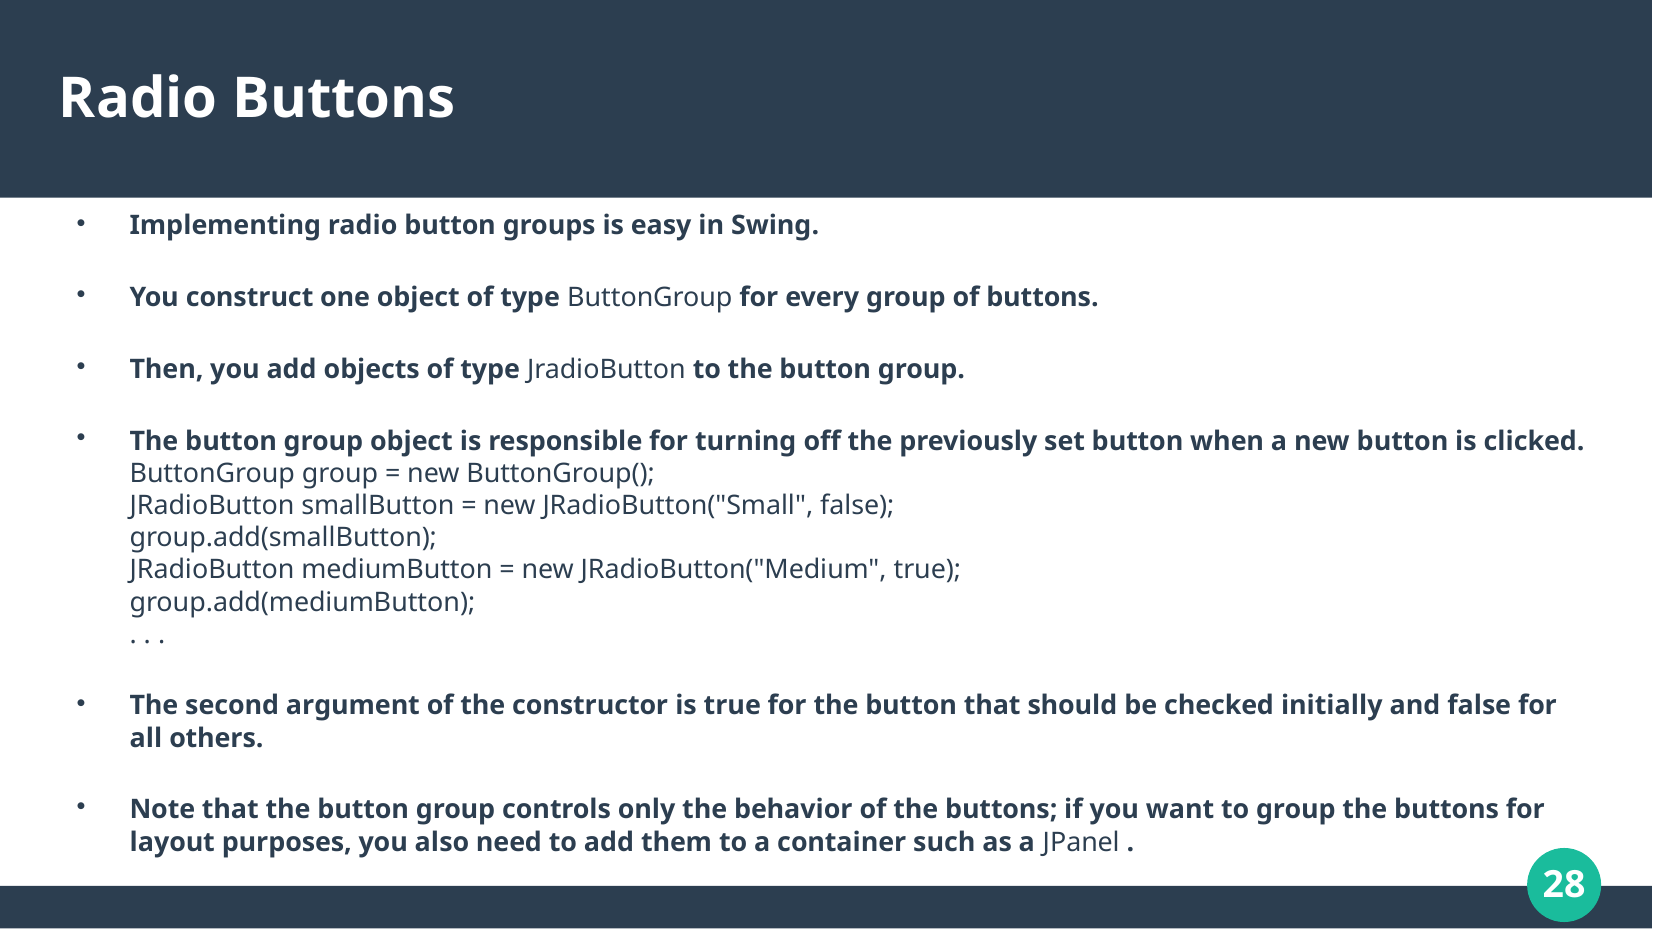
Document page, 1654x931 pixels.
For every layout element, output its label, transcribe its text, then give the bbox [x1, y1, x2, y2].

list Implementing radio button groups is easy in Swing. You construct one object of type ButtonGroup for every group of buttons. Then, you add objects of type JradioButton to the button group. The button group object is responsible for turning off the previously set button when a new button is clicked. ButtonGroup group = new ButtonGroup(); JRadioButton smallButton = new JRadioButton("Small", false); group.add(smallButton); JRadioButton mediumButton = new JRadioButton("Medium", true); group.add(mediumButton); . . . The second argument of the constructor is true for the button that should be checked initially and false for all others. Note that the button group controls only the behavior of the buttons; if you want to group the buttons for layout purposes, you also need to add them to a container such as a JPanel . [59, 208, 1593, 868]
title Radio Buttons [59, 37, 1593, 154]
